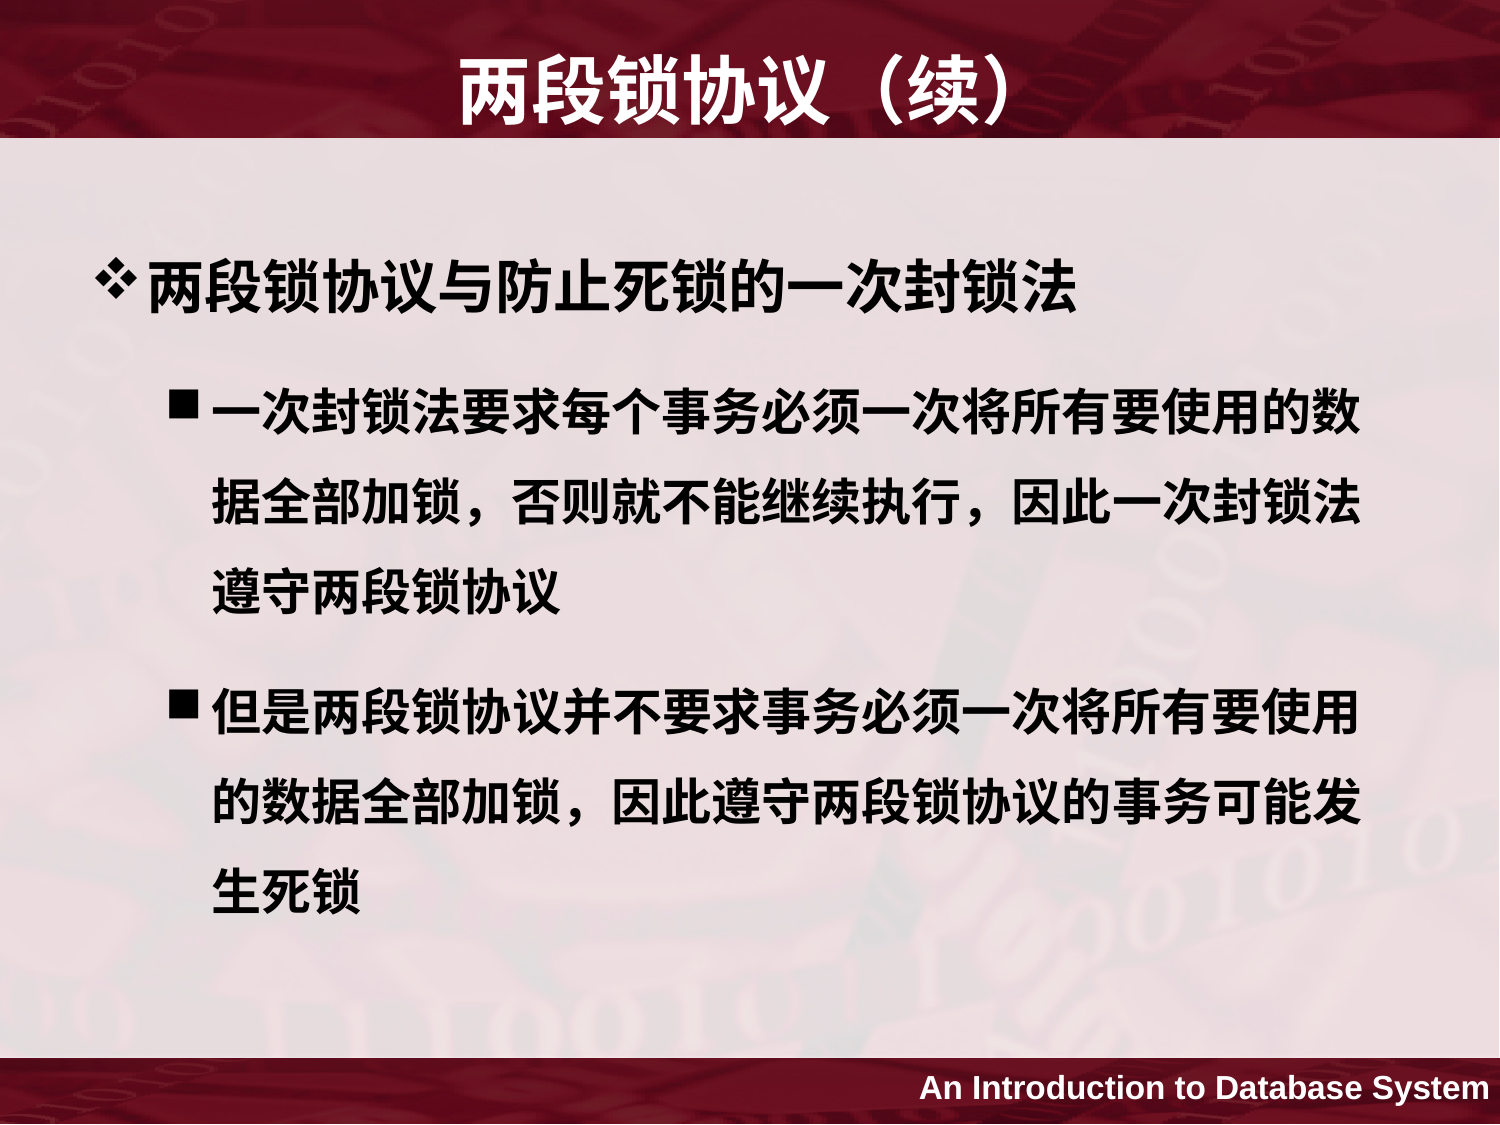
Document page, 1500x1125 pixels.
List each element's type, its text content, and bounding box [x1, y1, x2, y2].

title 两段锁协议（续） [149, 41, 1363, 135]
picture [0, 0, 1500, 1124]
list 两段锁协议与防止死锁的一次封锁法 一次封锁法要求每个事务必须一次将所有要使用的数据全部加锁，否则就不能继续执行，因此一次封锁法遵守两段锁协议 但是两段锁协议并不要求事务必须一次将所有要使用的数据全部加锁，因此遵守两段锁协议的事务可能发生死锁 [74, 207, 1426, 1015]
